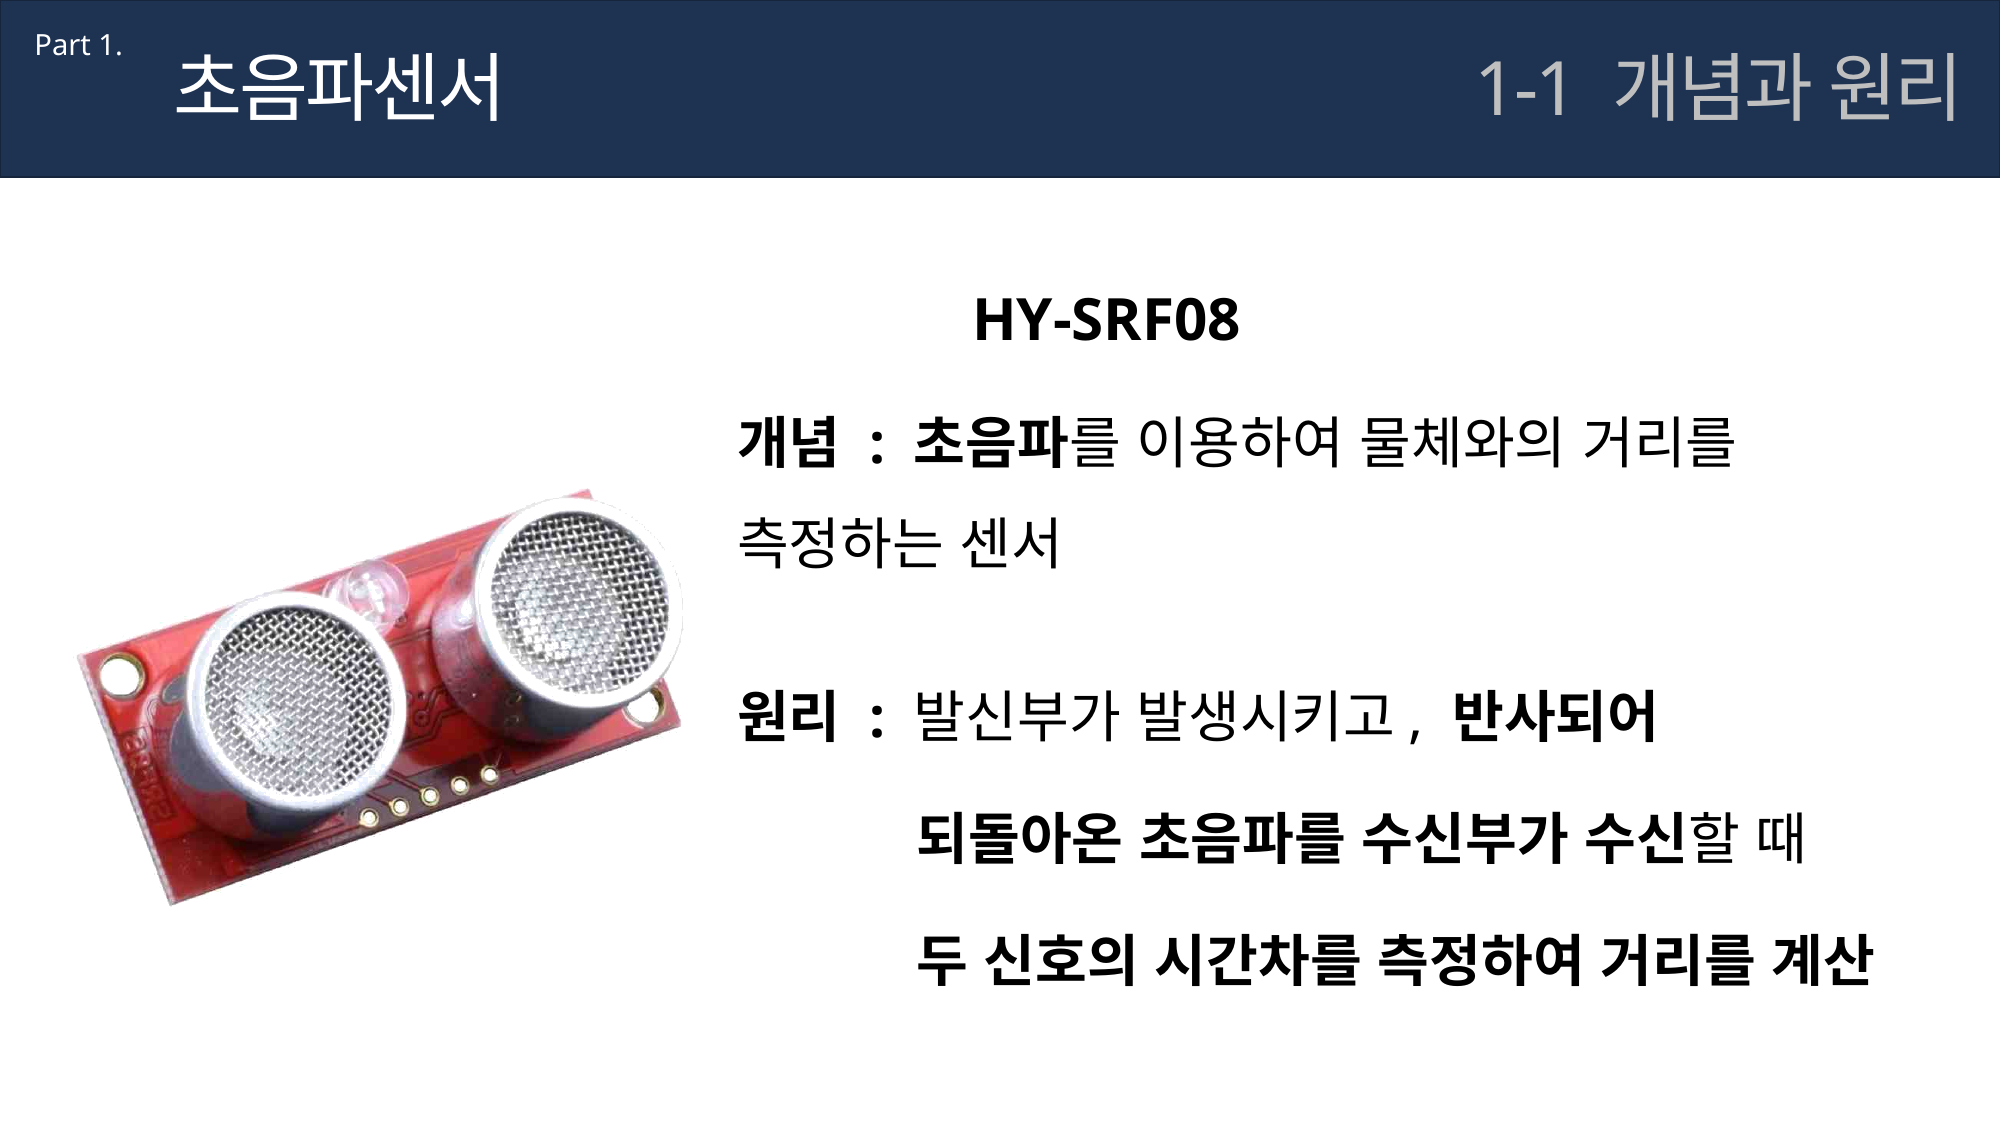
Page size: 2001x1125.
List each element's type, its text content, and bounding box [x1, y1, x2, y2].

picture [73, 468, 688, 922]
text_box 개념 : 초음파를 이용하여 물체와의 거리를 측정하는 센서 원리 : 발신부가 발생시키고, 반사되어 되돌아온 초음파를 수신부가 수신할 때 두 신호의 시간차를 측정하여 거리를 계산 [722, 394, 2000, 972]
text_box 1-1 개념과 원리 [1459, 33, 1978, 138]
text_box [0, 0, 2000, 178]
text_box HY-SRF08 [957, 154, 1400, 446]
text_box Part 1. [19, 19, 146, 69]
text_box 초음파센서 [158, 33, 522, 138]
